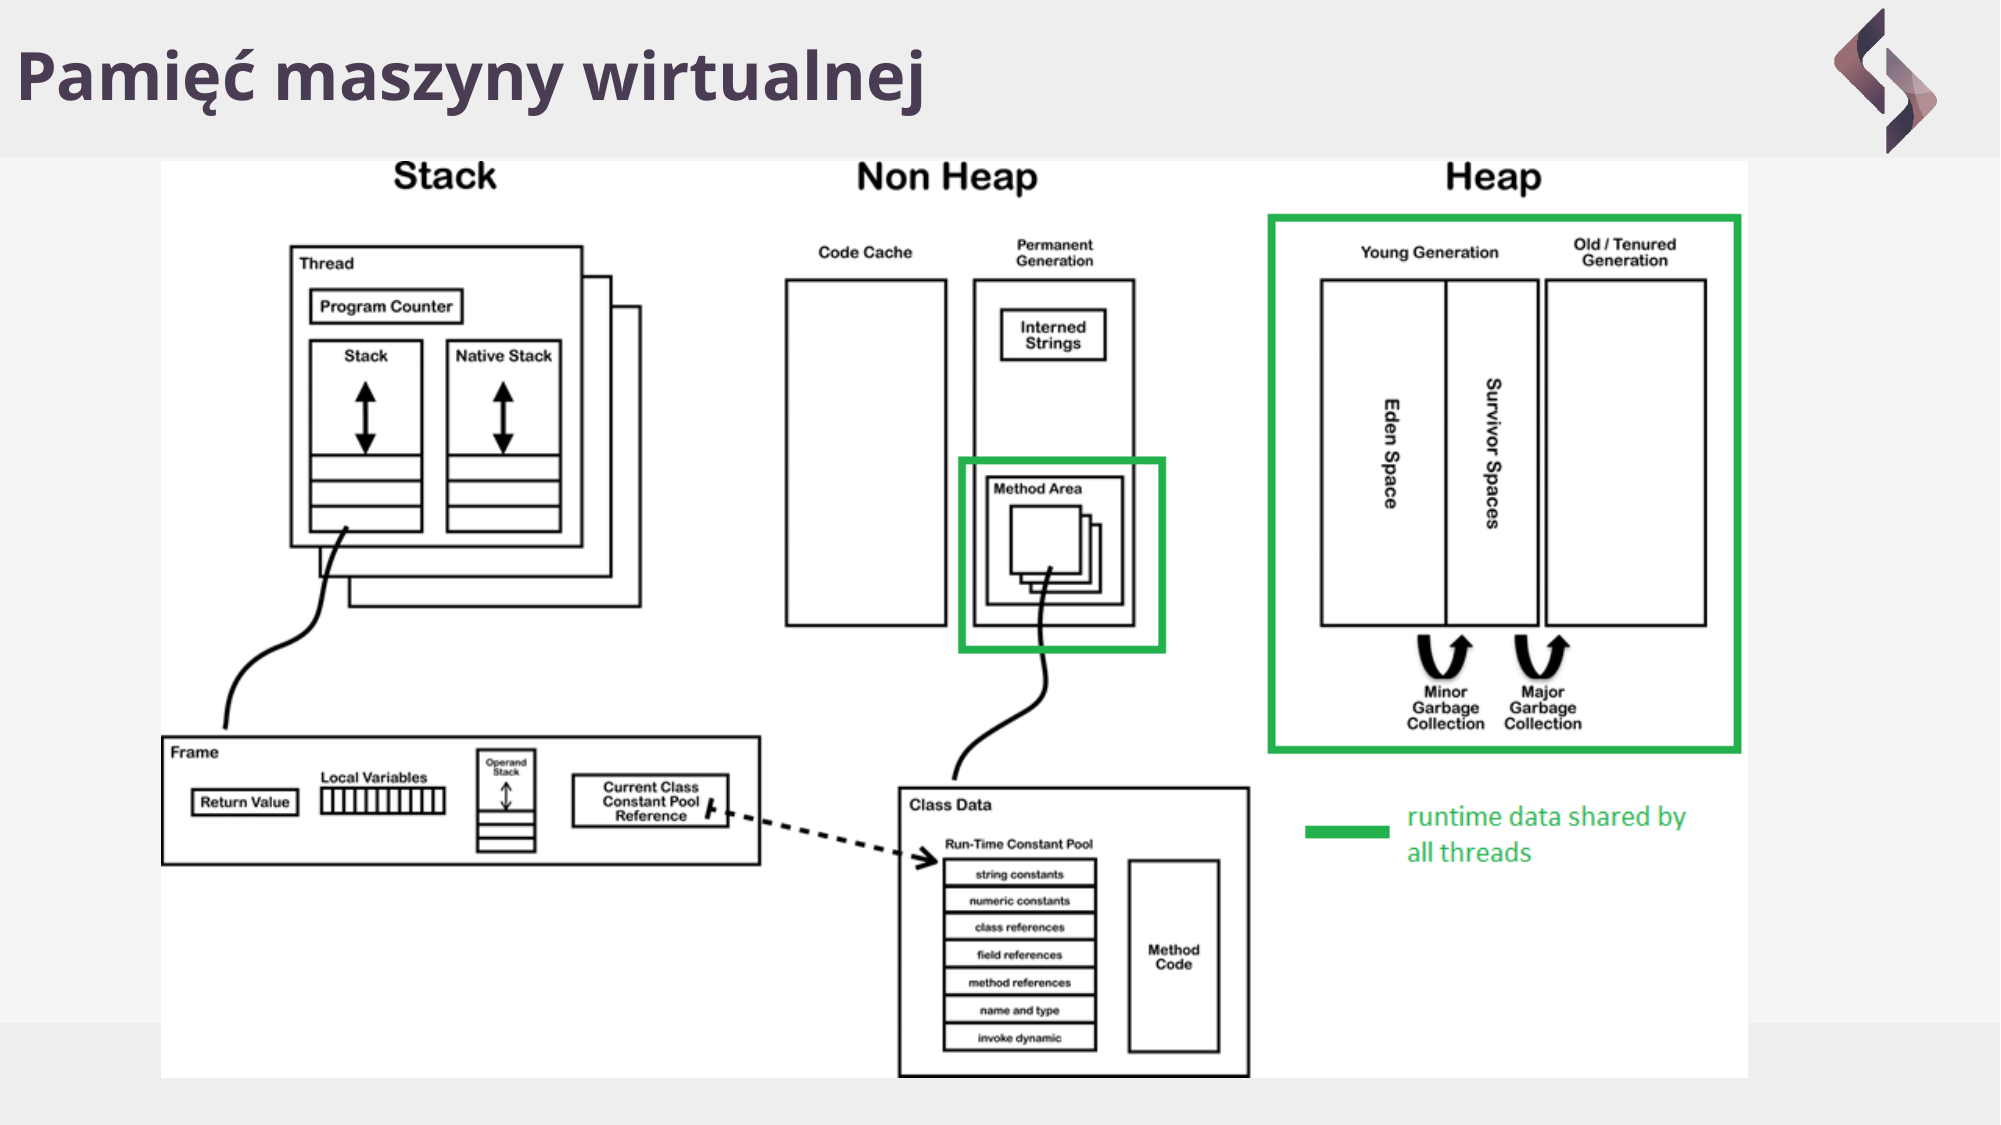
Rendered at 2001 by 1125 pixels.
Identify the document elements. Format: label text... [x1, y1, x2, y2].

picture [1787, 0, 2001, 166]
picture [161, 161, 1748, 1078]
title Pamięć maszyny wirtualnej [0, 0, 1788, 158]
